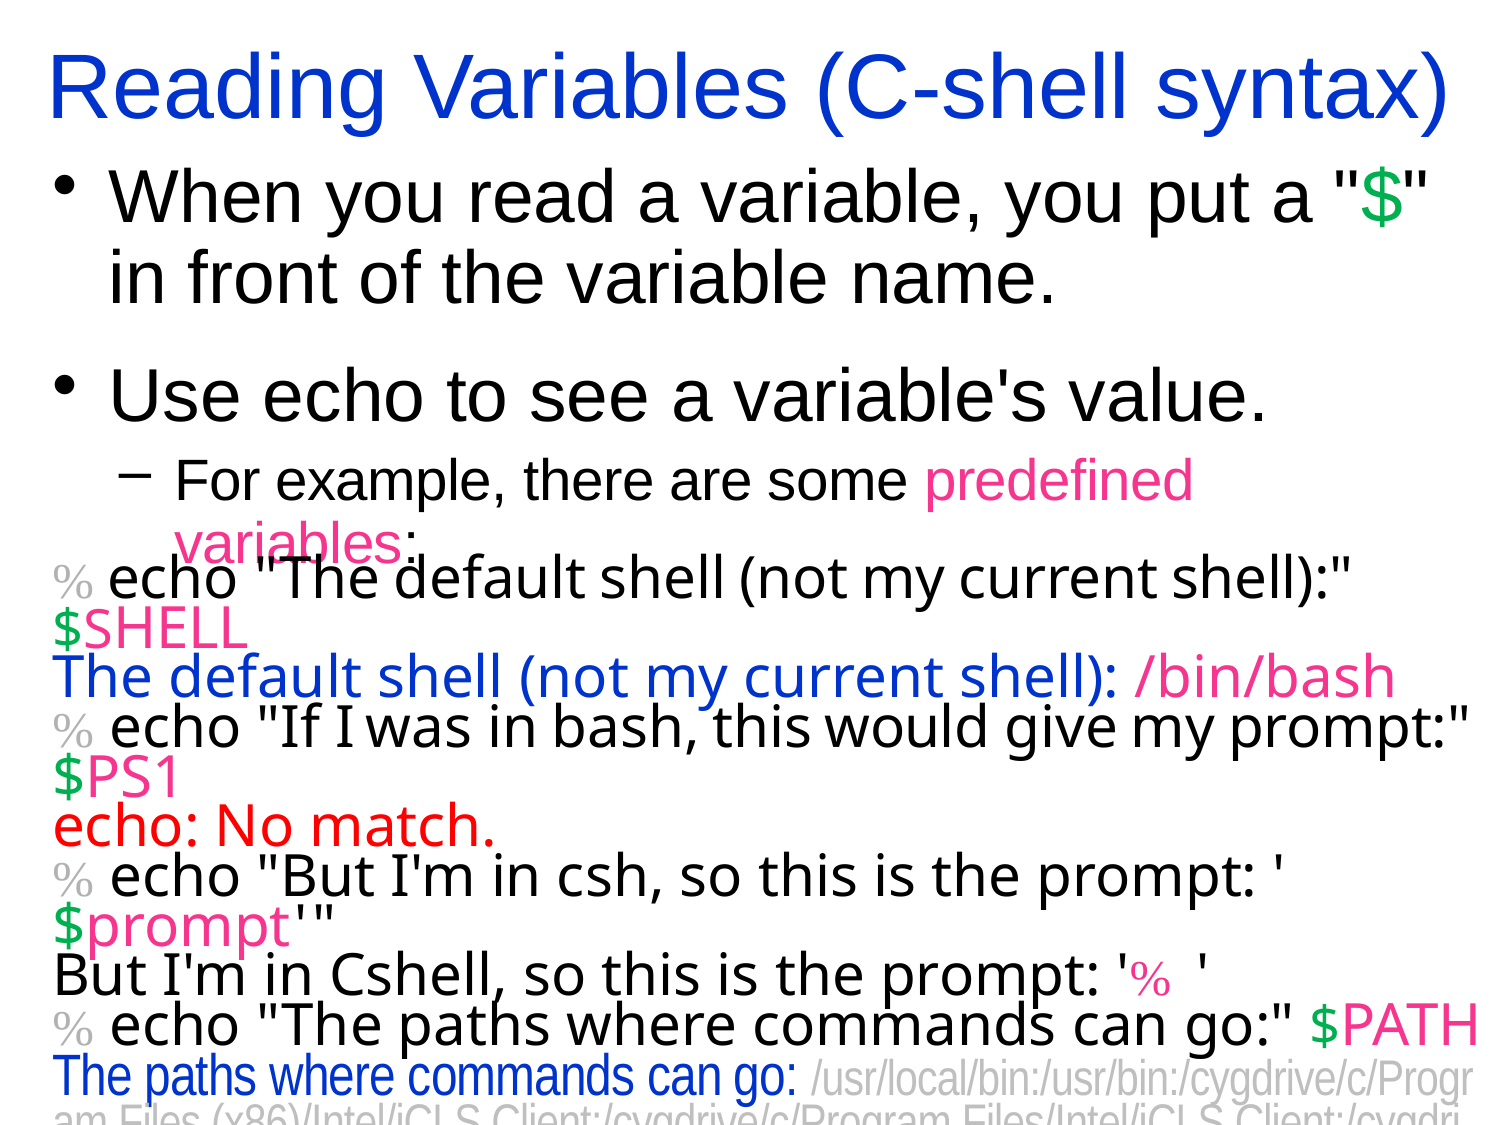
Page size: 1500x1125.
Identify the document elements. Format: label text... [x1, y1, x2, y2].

text_box % echo "The default shell (not my current shell):" $SHELL The default shell (not my current shell): /bin/bash % echo "If I was in bash, this would give my prompt:" $PS1 echo: No match. % echo "But I'm in csh, so this is the prompt: ' $prompt ' " But I'm in Cshell, so this is the prompt: '% ' % echo "The paths where commands can go:" $PATH The paths where commands can go: /usr/local/bin:/usr/bin:/cygdrive/c/Progr am Files (x86)/Intel/iCLS Client:/cygdrive/c/Program Files/Intel/iCLS Client:/cygdri ve/c/WINDOWS/system32:/cygdrive/c/WINDOWS:/cygdrive/c/WINDOWS/System32/Wbem:/cygdrive/c/WINDOWS/System32/WindowsPowerShell/v1.0:/cygdrive/c/Program Files (x86)/Intel/Intel(R) Management Engine Components/DAL:/cygdriv [37, 551, 1500, 1125]
list When you read a variable, you put a "$" in front of the variable name. Use echo to see a variable's value. For example, there are some predefined variables: [37, 150, 1463, 551]
text_box Reading Variables (C-shell syntax) [74, 7, 1425, 158]
